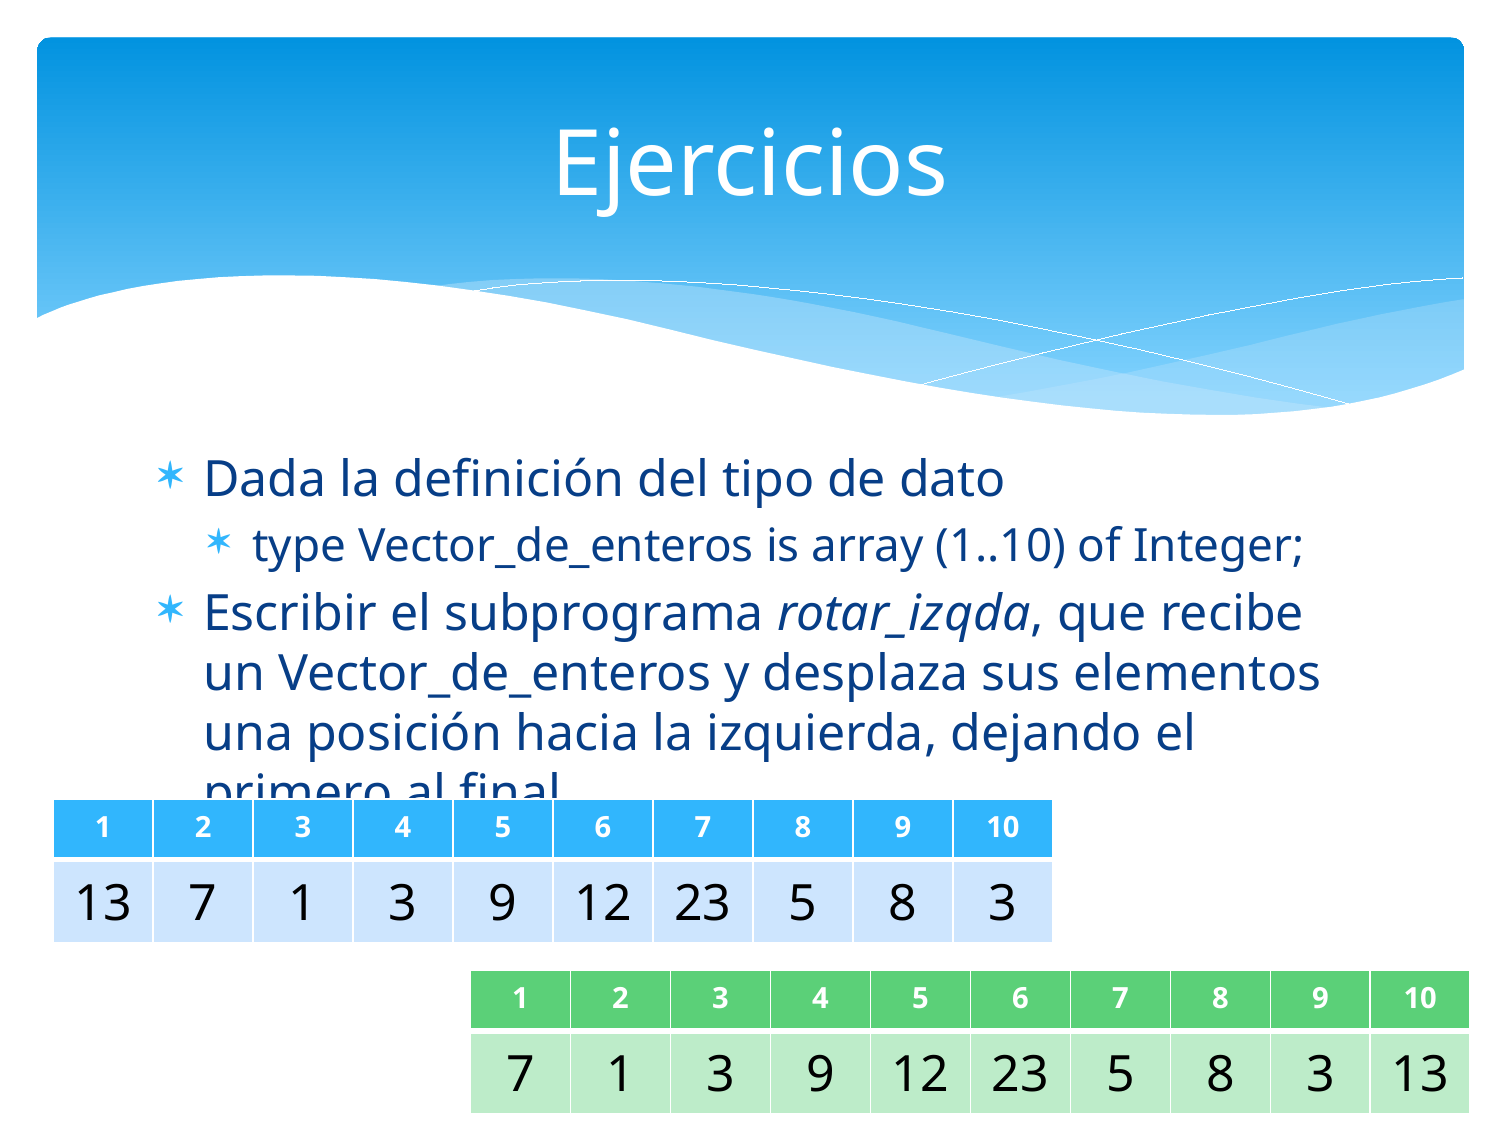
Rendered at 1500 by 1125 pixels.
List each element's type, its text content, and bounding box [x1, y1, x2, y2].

table_cell 5 [1071, 1034, 1170, 1113]
table_cell 9 [771, 1034, 870, 1113]
table_cell 13 [54, 862, 152, 942]
table_cell 7 [154, 862, 252, 942]
table_header 5 [454, 800, 552, 857]
table_cell 3 [1271, 1034, 1369, 1113]
table_cell 12 [554, 862, 652, 942]
table_cell 12 [871, 1034, 970, 1113]
table_header 9 [854, 800, 952, 857]
table_header 1 [471, 971, 570, 1028]
table_header 4 [354, 800, 452, 857]
table_header 6 [971, 971, 1070, 1028]
table_cell 7 [471, 1034, 570, 1113]
table_cell 3 [671, 1034, 770, 1113]
table_cell 23 [971, 1034, 1070, 1113]
table_cell 1 [254, 862, 352, 942]
table_header 9 [1271, 971, 1369, 1028]
table_header 2 [154, 800, 252, 857]
table_cell 3 [954, 862, 1052, 942]
table_header 3 [254, 800, 352, 857]
title Ejercicios [75, 55, 1425, 261]
table_cell 13 [1371, 1034, 1469, 1113]
table_cell 3 [354, 862, 452, 942]
table_cell 8 [1171, 1034, 1270, 1113]
table_header 6 [554, 800, 652, 857]
table_header 4 [771, 971, 870, 1028]
table_cell 23 [654, 862, 752, 942]
table_header 1 [54, 800, 152, 857]
table_header 7 [654, 800, 752, 857]
table_header 10 [954, 800, 1052, 857]
table_cell 1 [571, 1034, 670, 1113]
table_cell 9 [454, 862, 552, 942]
table_header 2 [571, 971, 670, 1028]
table_header 7 [1071, 971, 1170, 1028]
list Dada la definición del tipo de dato type Vector_de_enteros is array (1..10) of Integer; Escribir el subprograma rotar_izqda, que recibe un Vector_de_enteros y desplaza sus elementos una posición hacia la izquierda, dejando el primero al final [143, 438, 1359, 1005]
table_header 8 [754, 800, 852, 857]
table_header 10 [1371, 971, 1469, 1028]
table_header 3 [671, 971, 770, 1028]
table_cell 8 [854, 862, 952, 942]
table_header 5 [871, 971, 970, 1028]
table_header 8 [1171, 971, 1270, 1028]
table_cell 5 [754, 862, 852, 942]
